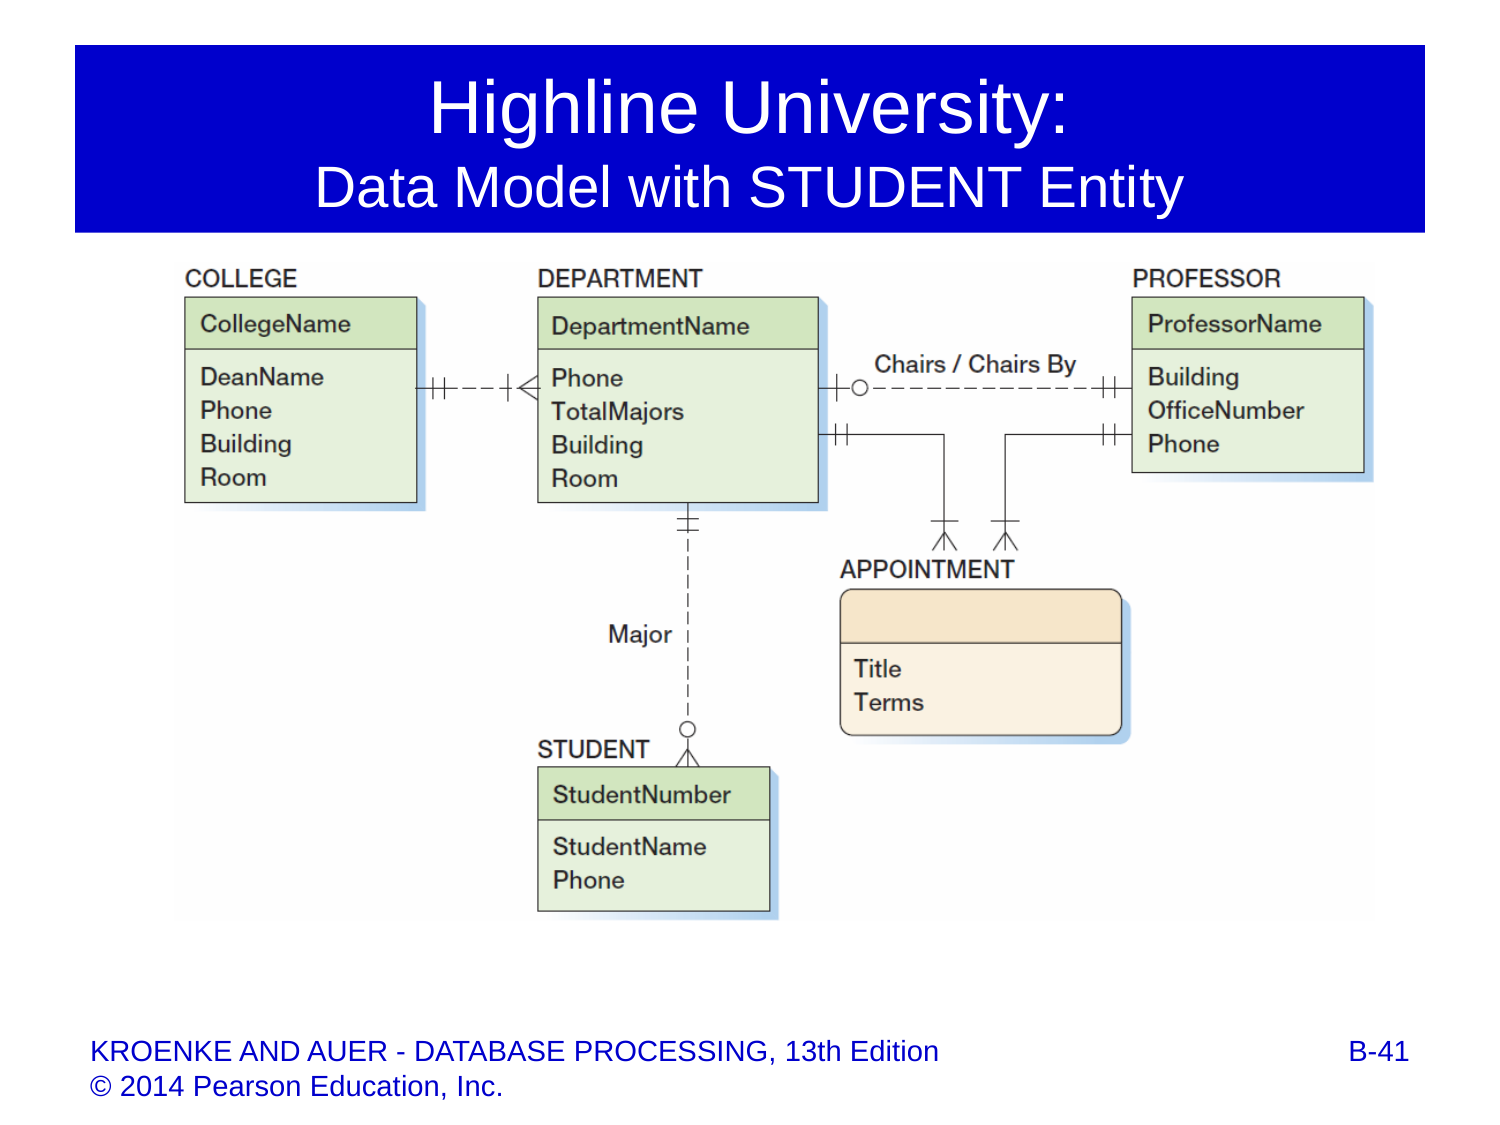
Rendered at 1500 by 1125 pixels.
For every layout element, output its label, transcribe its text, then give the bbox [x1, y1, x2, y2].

slide_number B-41 [1074, 1024, 1426, 1103]
footer KROENKE AND AUER - DATABASE PROCESSING, 13th Edition © 2014 Pearson Education, Inc. [74, 1024, 963, 1104]
picture [174, 262, 1376, 921]
title Highline University: Data Model with STUDENT Entity [75, 45, 1425, 233]
